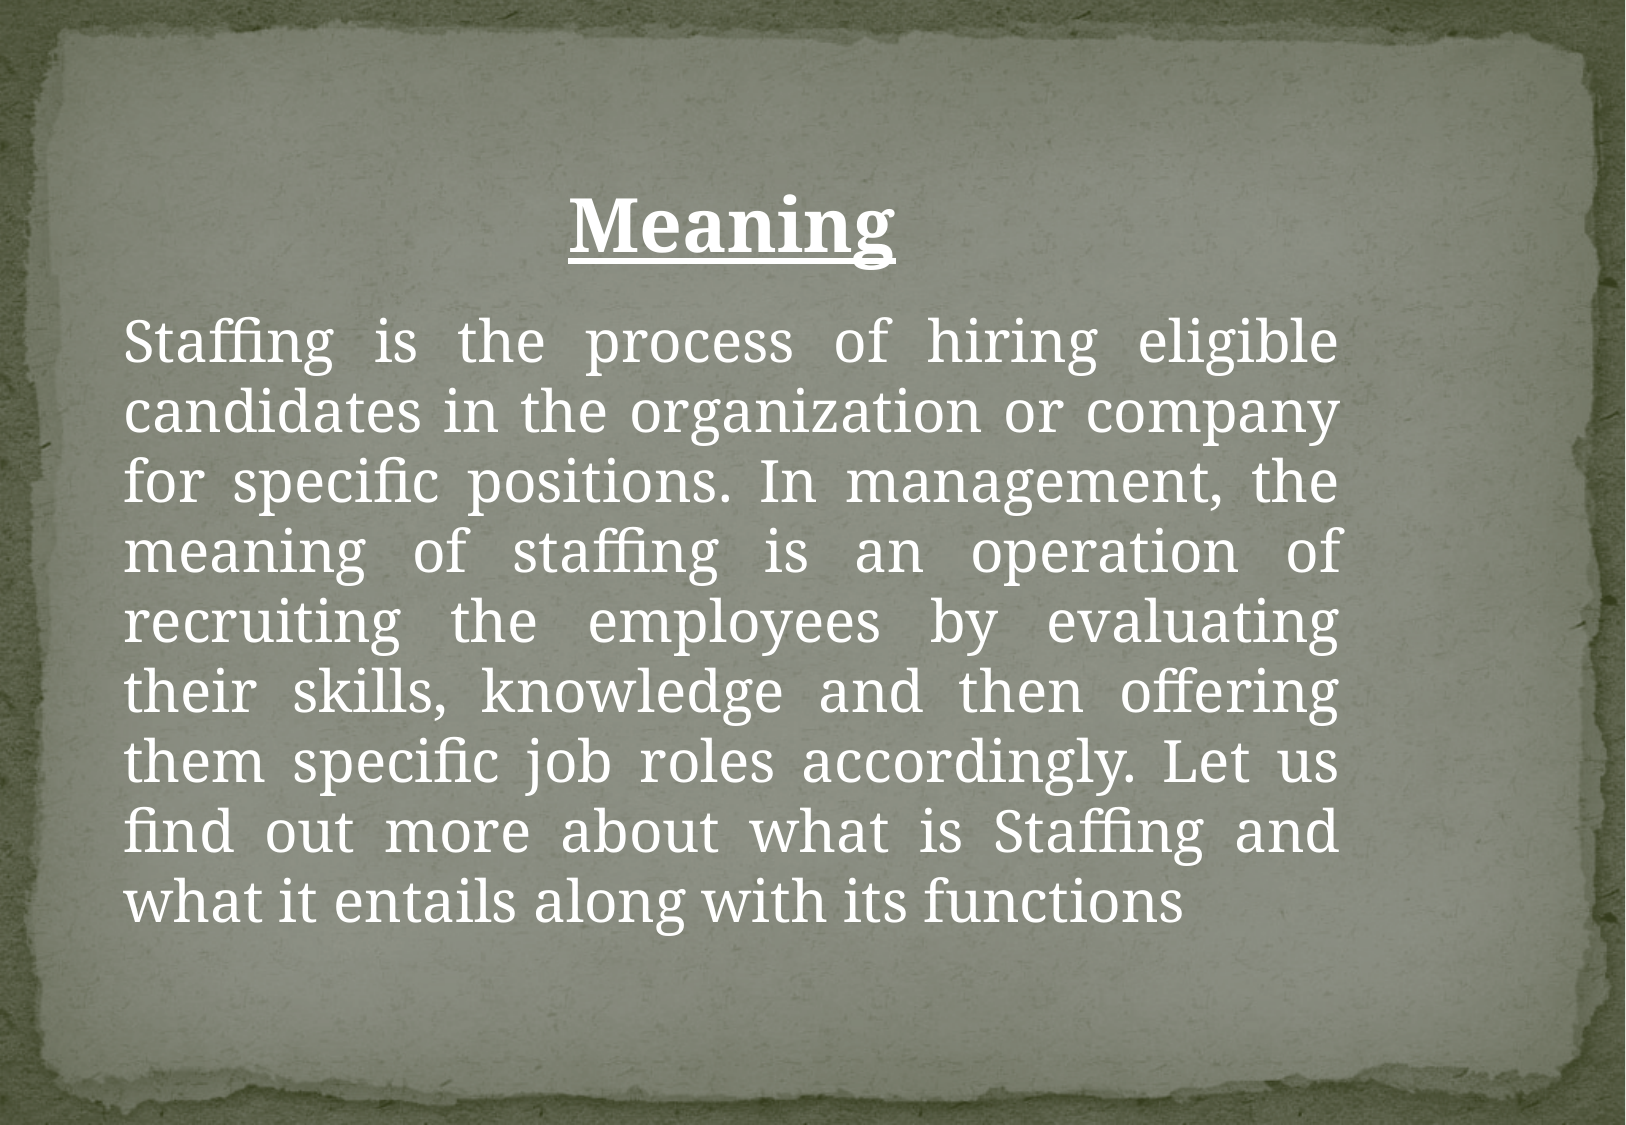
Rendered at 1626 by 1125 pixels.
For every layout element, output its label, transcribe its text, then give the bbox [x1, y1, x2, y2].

text_box Meaning [360, 170, 1104, 296]
text_box Staffing is the process of hiring eligible candidates in the organization or company for specific positions. In management, the meaning of staffing is an operation of recruiting the employees by evaluating their skills, knowledge and then offering them specific job roles accordingly. Let us find out more about what is Staffing and what it entails along with its functions [108, 296, 1356, 987]
